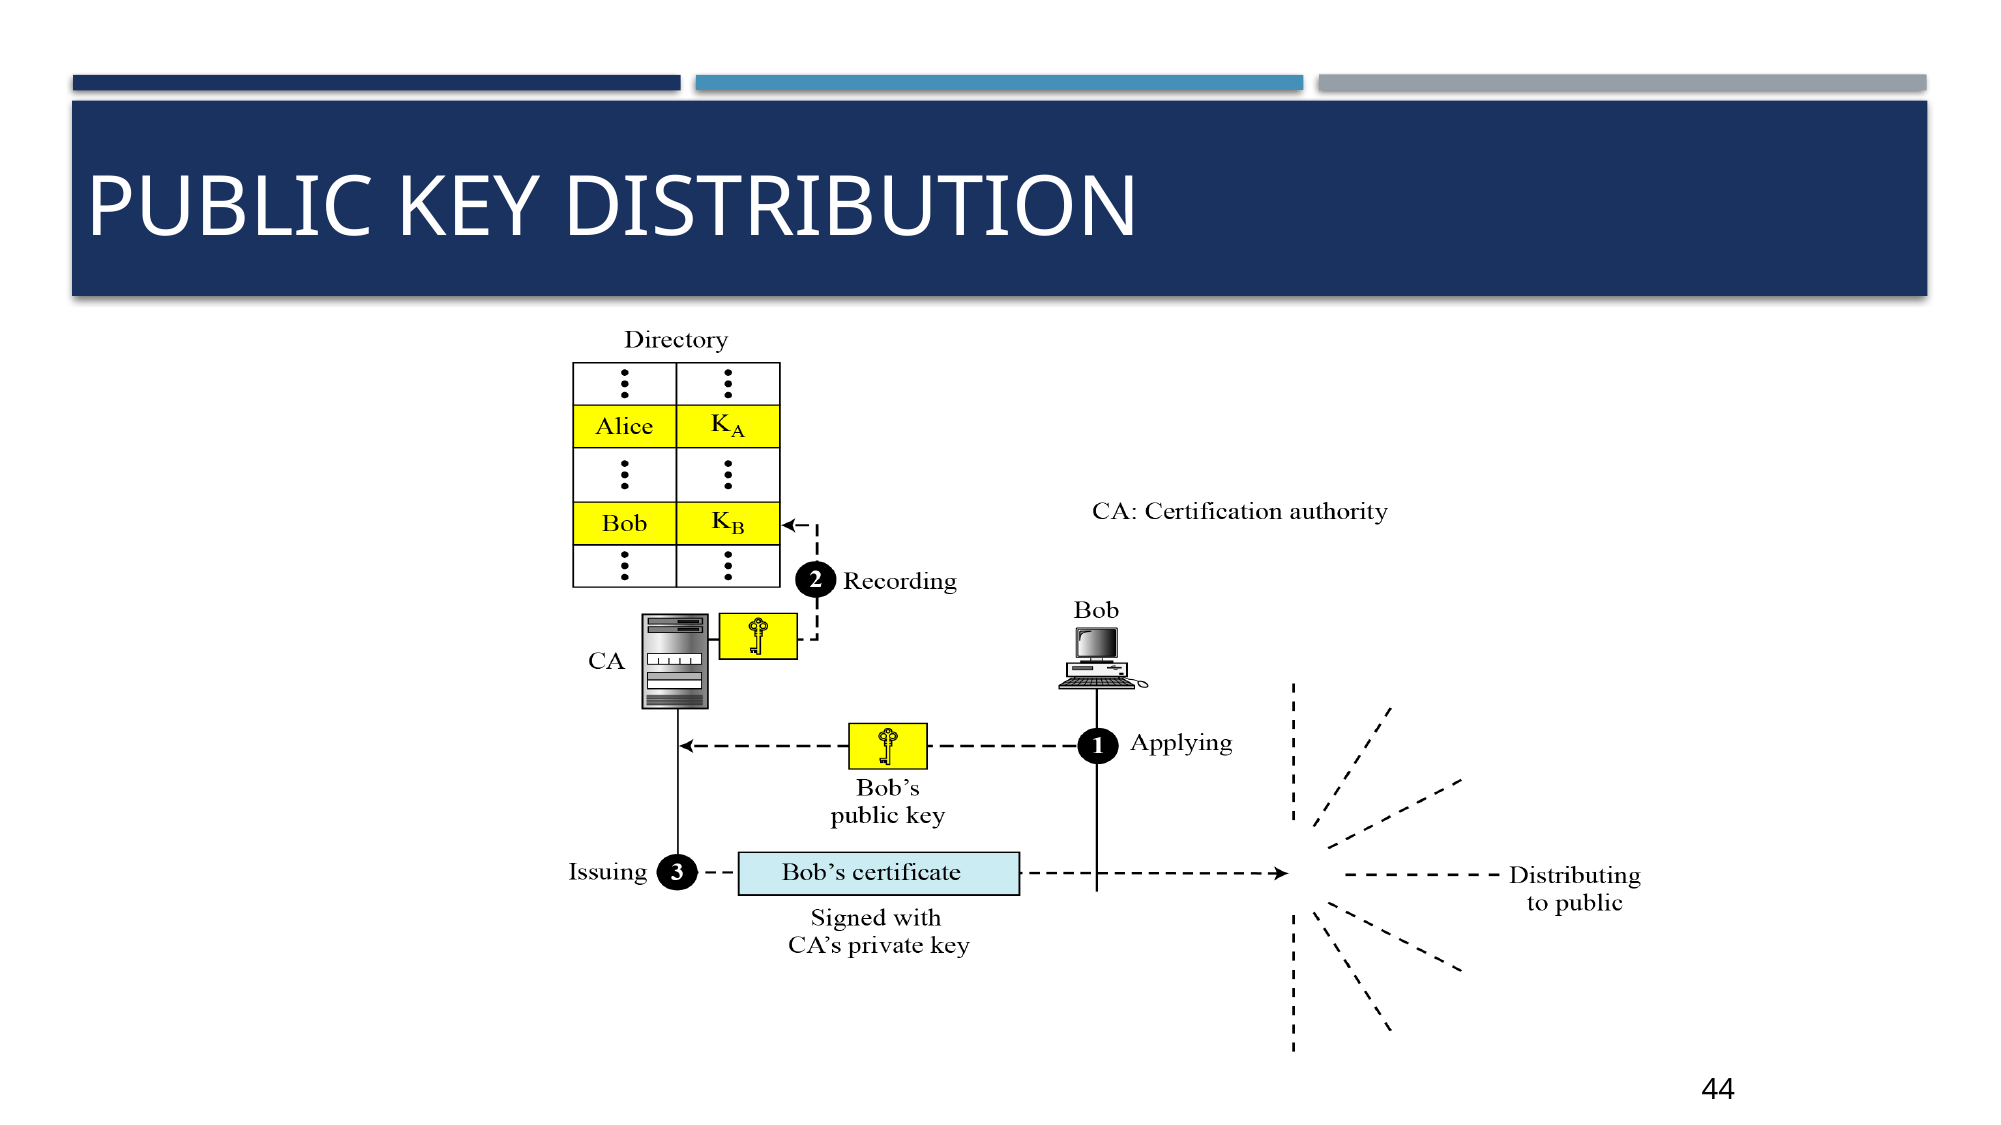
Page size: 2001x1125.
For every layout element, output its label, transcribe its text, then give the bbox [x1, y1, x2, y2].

text_box 44 [1437, 1062, 1750, 1125]
picture [568, 327, 1642, 1056]
title Public Key Distribution [70, 131, 1407, 273]
